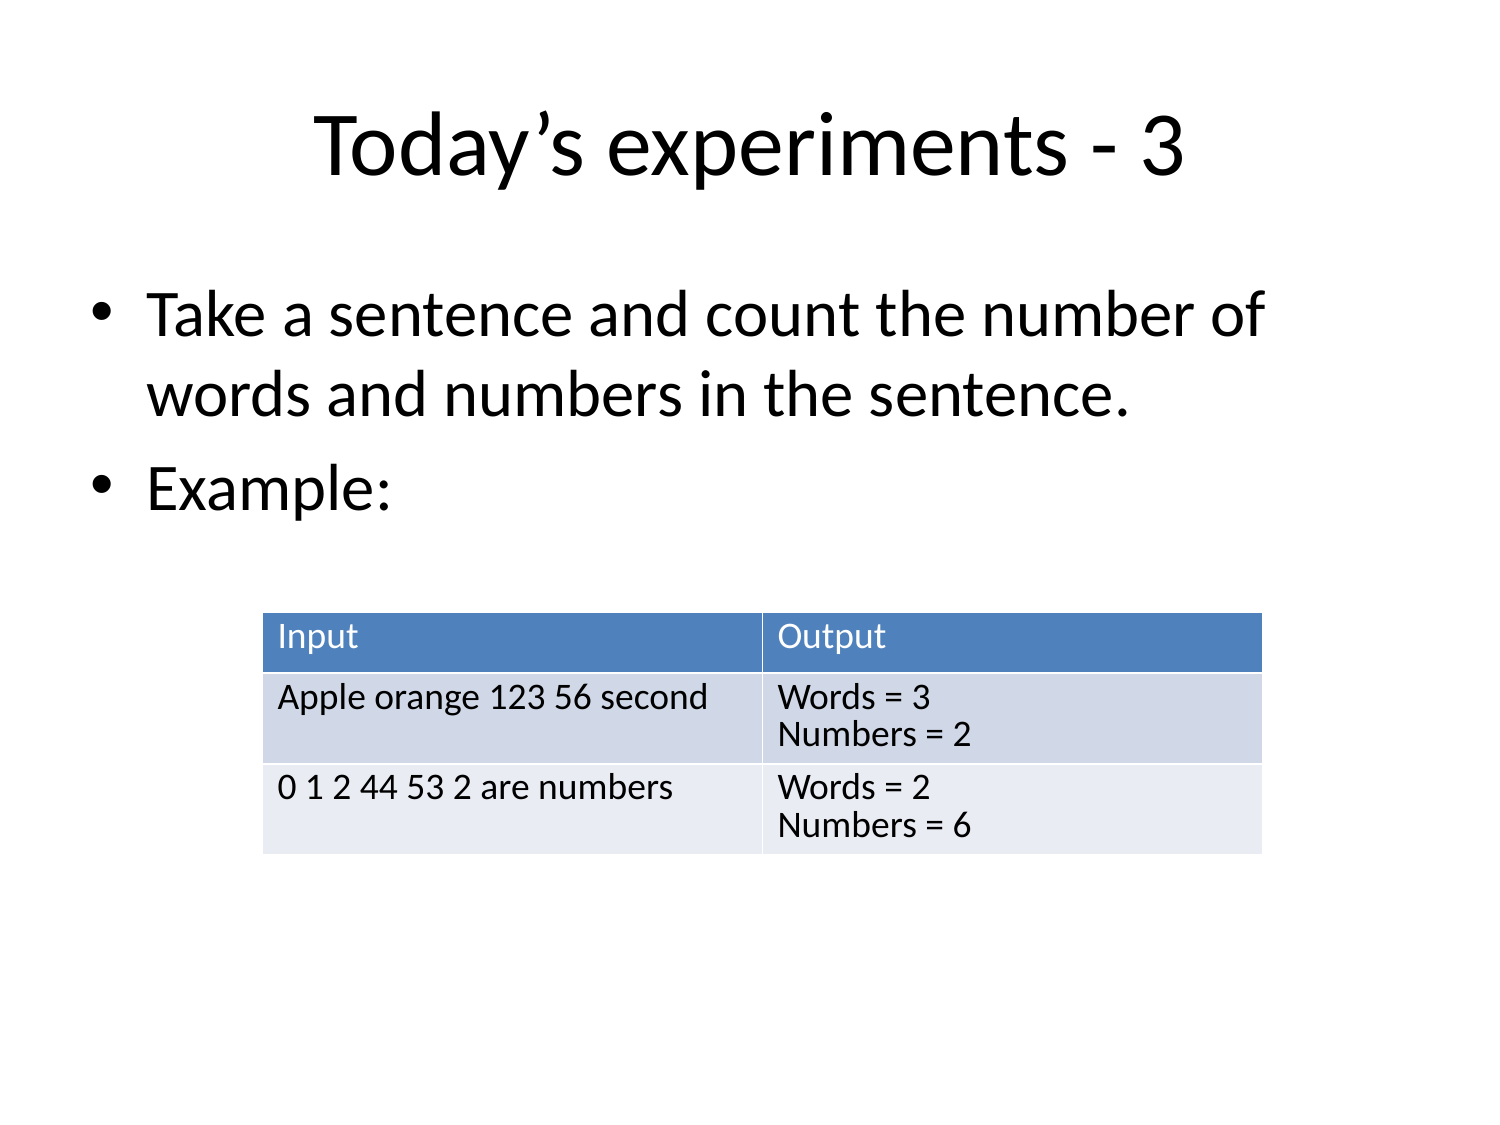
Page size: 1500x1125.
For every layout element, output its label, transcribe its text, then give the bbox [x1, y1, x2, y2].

table_header Output [763, 613, 1262, 672]
list Take a sentence and count the number of words and numbers in the sentence. Example: [75, 262, 1425, 1005]
table_cell Words = 2 Numbers = 6 [763, 765, 1262, 854]
table_cell Words = 3 Numbers = 2 [763, 674, 1262, 763]
table_cell 0 1 2 44 53 2 are numbers [263, 765, 762, 854]
title Today’s experiments - 3 [75, 45, 1425, 233]
table_cell Apple orange 123 56 second [263, 674, 762, 763]
table_header Input [263, 613, 762, 672]
